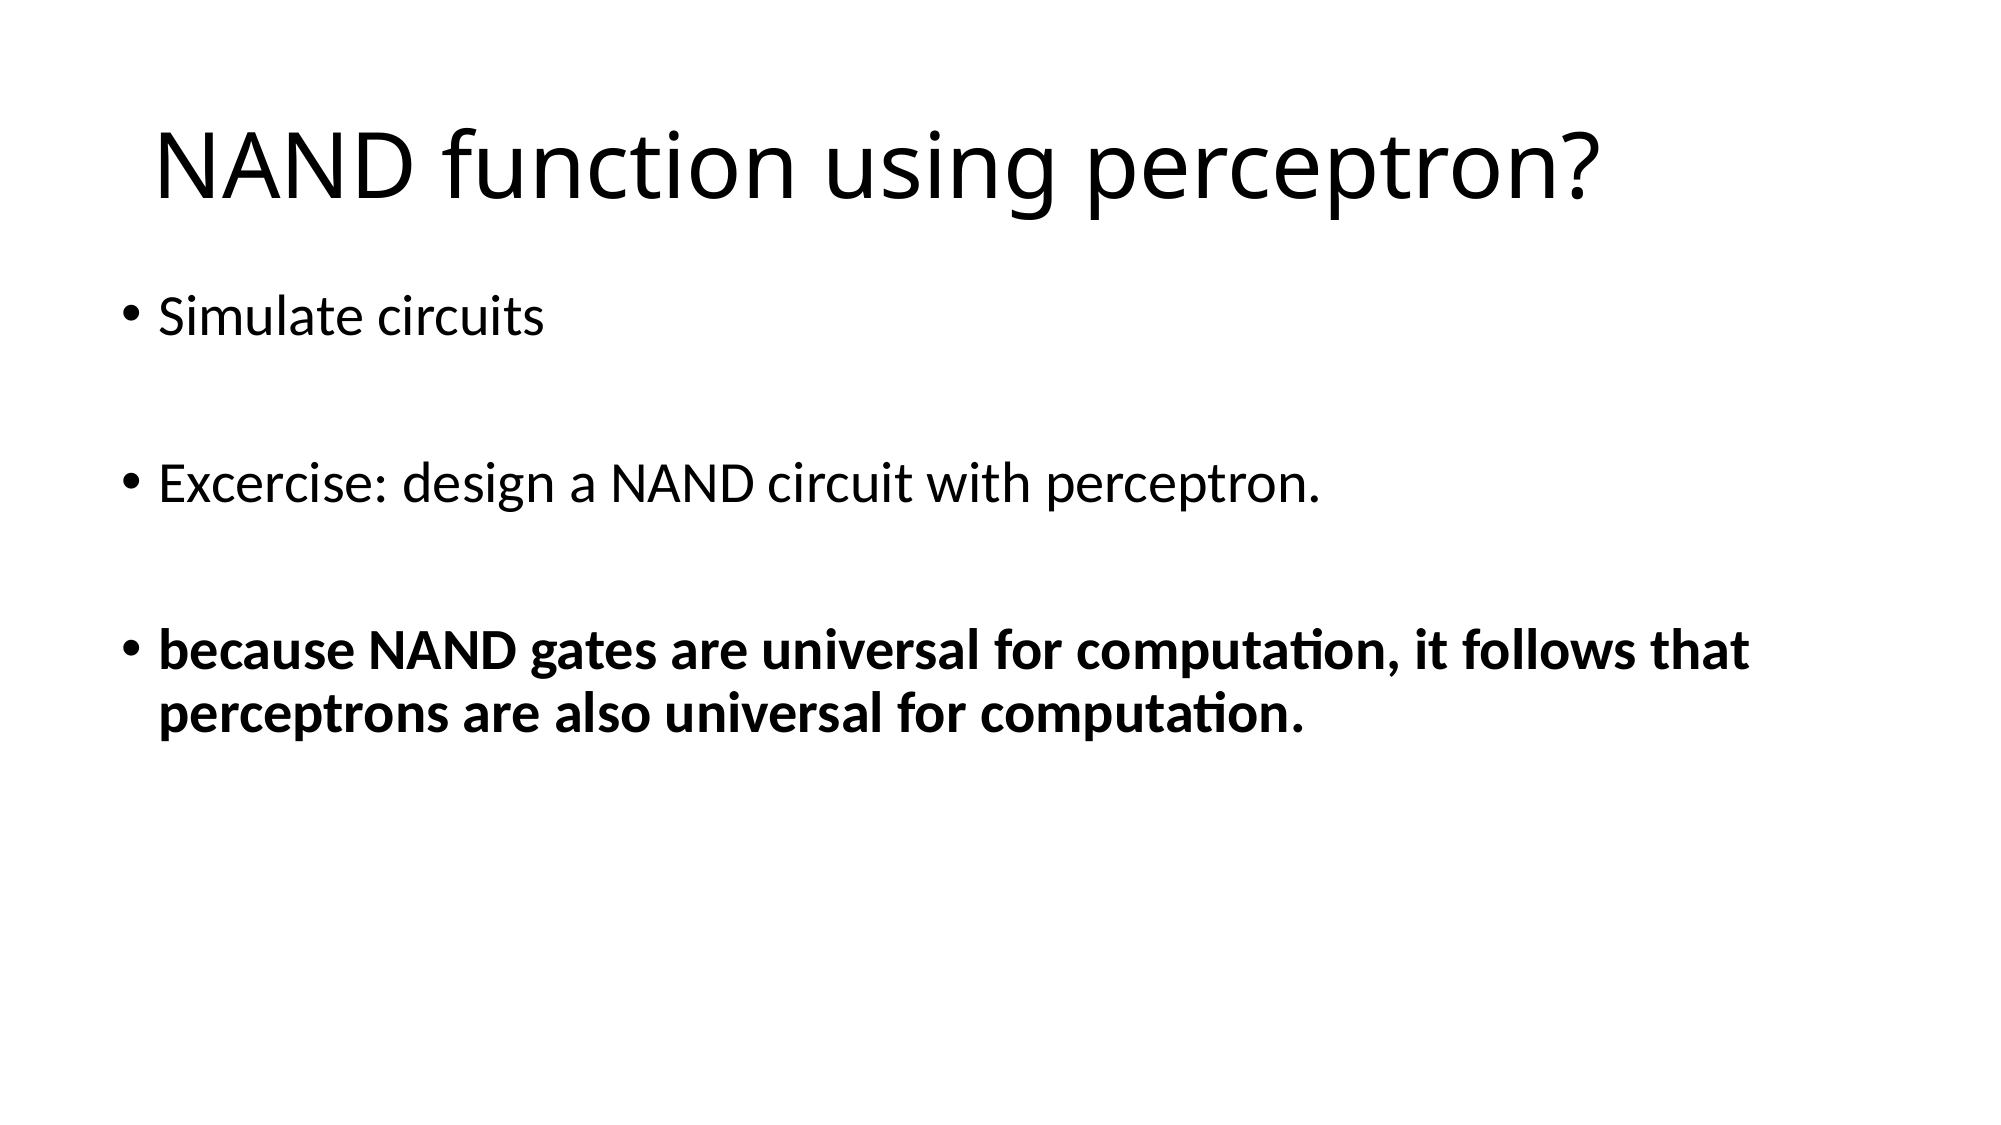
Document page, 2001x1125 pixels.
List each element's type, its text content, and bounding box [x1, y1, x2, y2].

list Simulate circuits Excercise: design a NAND circuit with perceptron. because NAND gates are universal for computation, it follows that perceptrons are also universal for computation. [106, 277, 1831, 992]
title NAND function using perceptron? [137, 59, 1863, 278]
